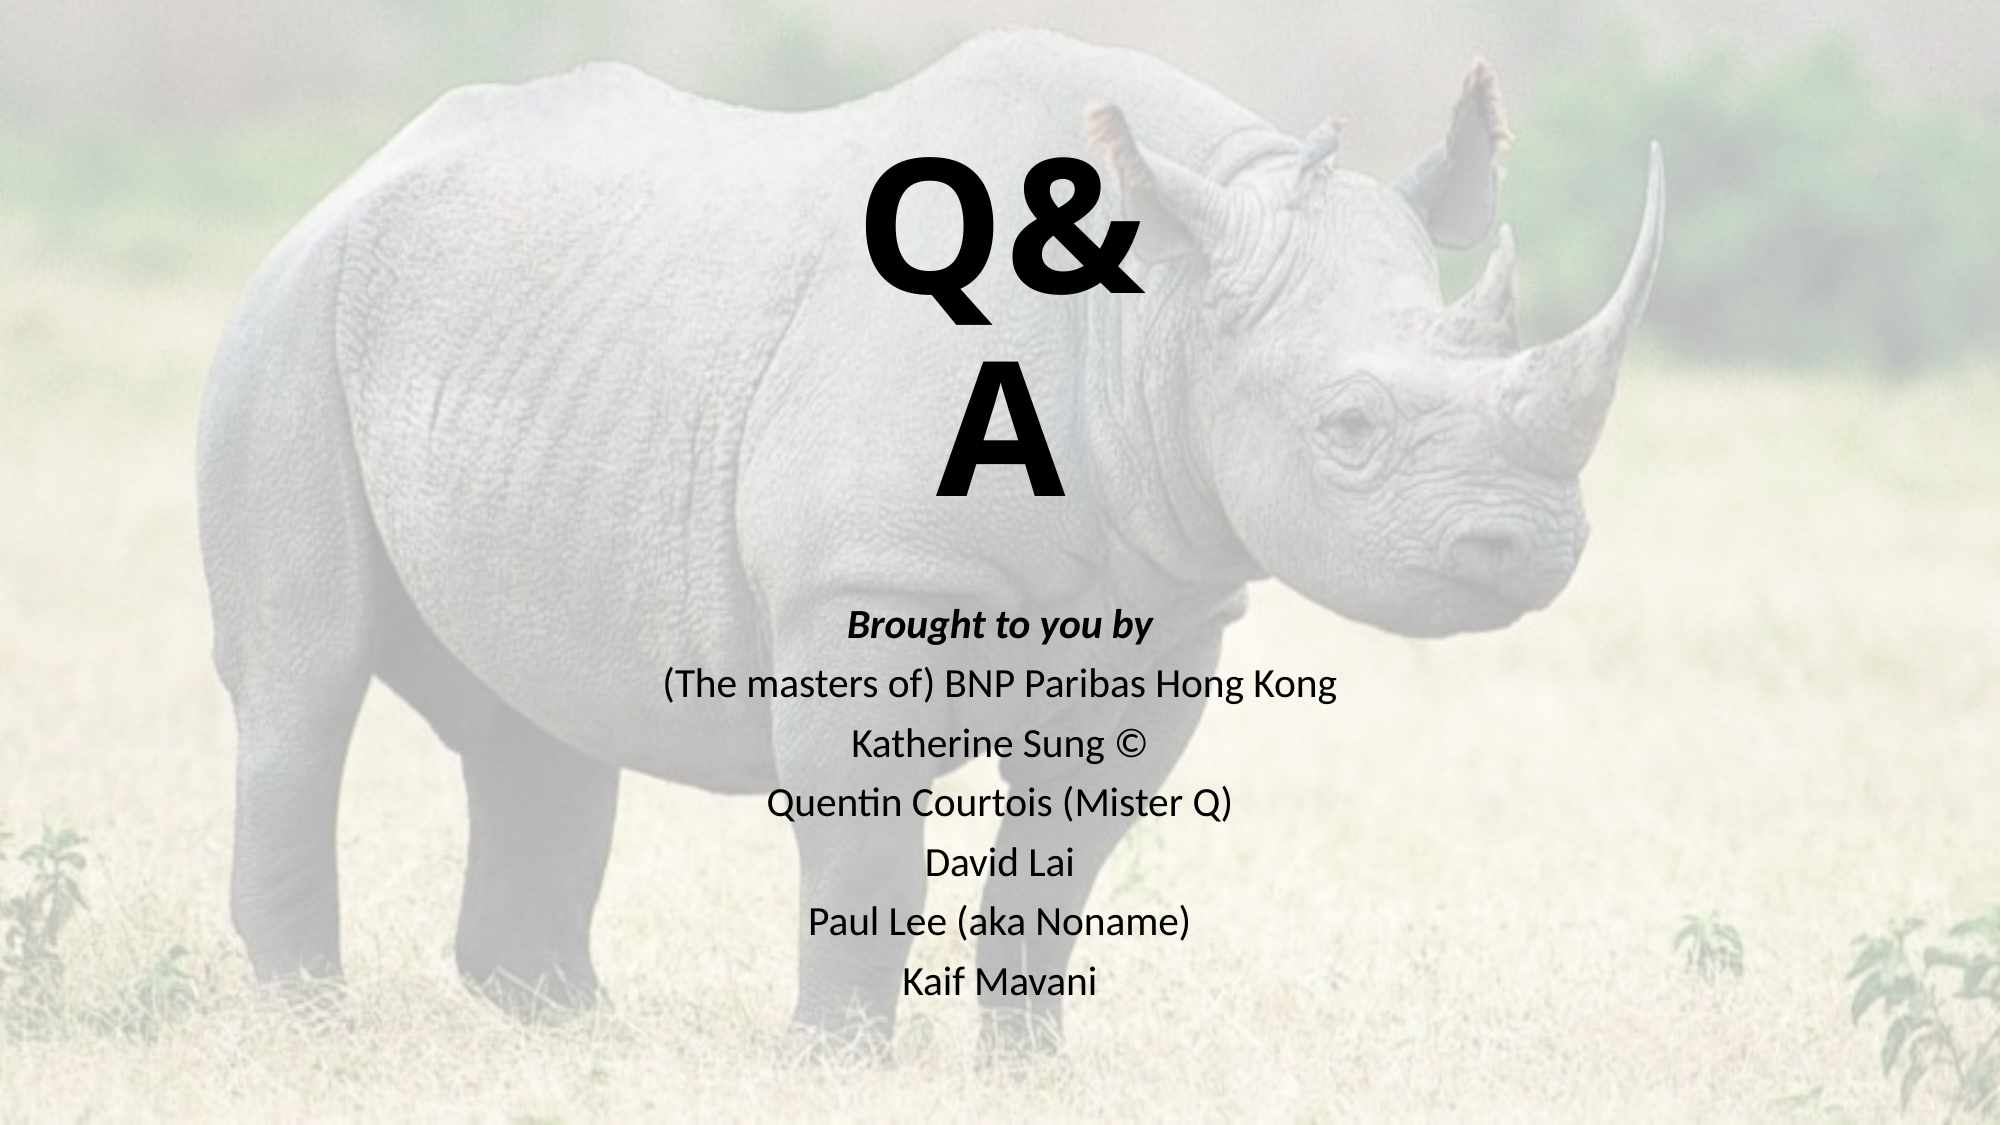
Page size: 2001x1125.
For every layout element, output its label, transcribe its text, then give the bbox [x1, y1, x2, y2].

title Q&A [790, 225, 1211, 443]
list Brought to you by (The masters of) BNP Paribas Hong Kong Katherine Sung © Quentin Courtois (Mister Q) David Lai Paul Lee (aka Noname) Kaif Mavani [137, 595, 1863, 1014]
